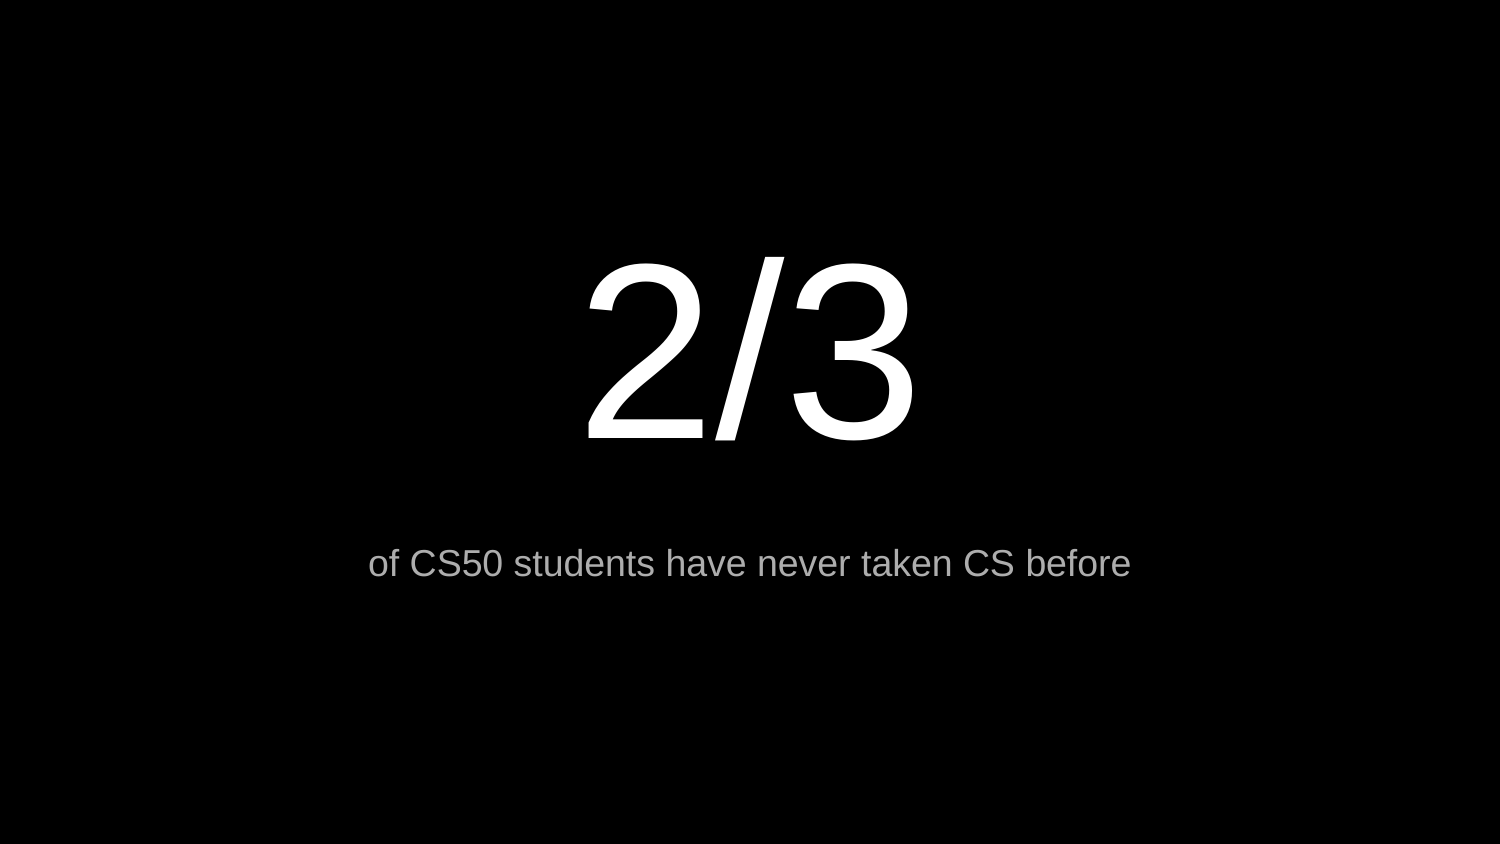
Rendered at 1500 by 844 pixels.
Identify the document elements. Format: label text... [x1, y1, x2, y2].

list of CS50 students have never taken CS before [51, 517, 1449, 731]
title 2/3 [51, 181, 1449, 504]
